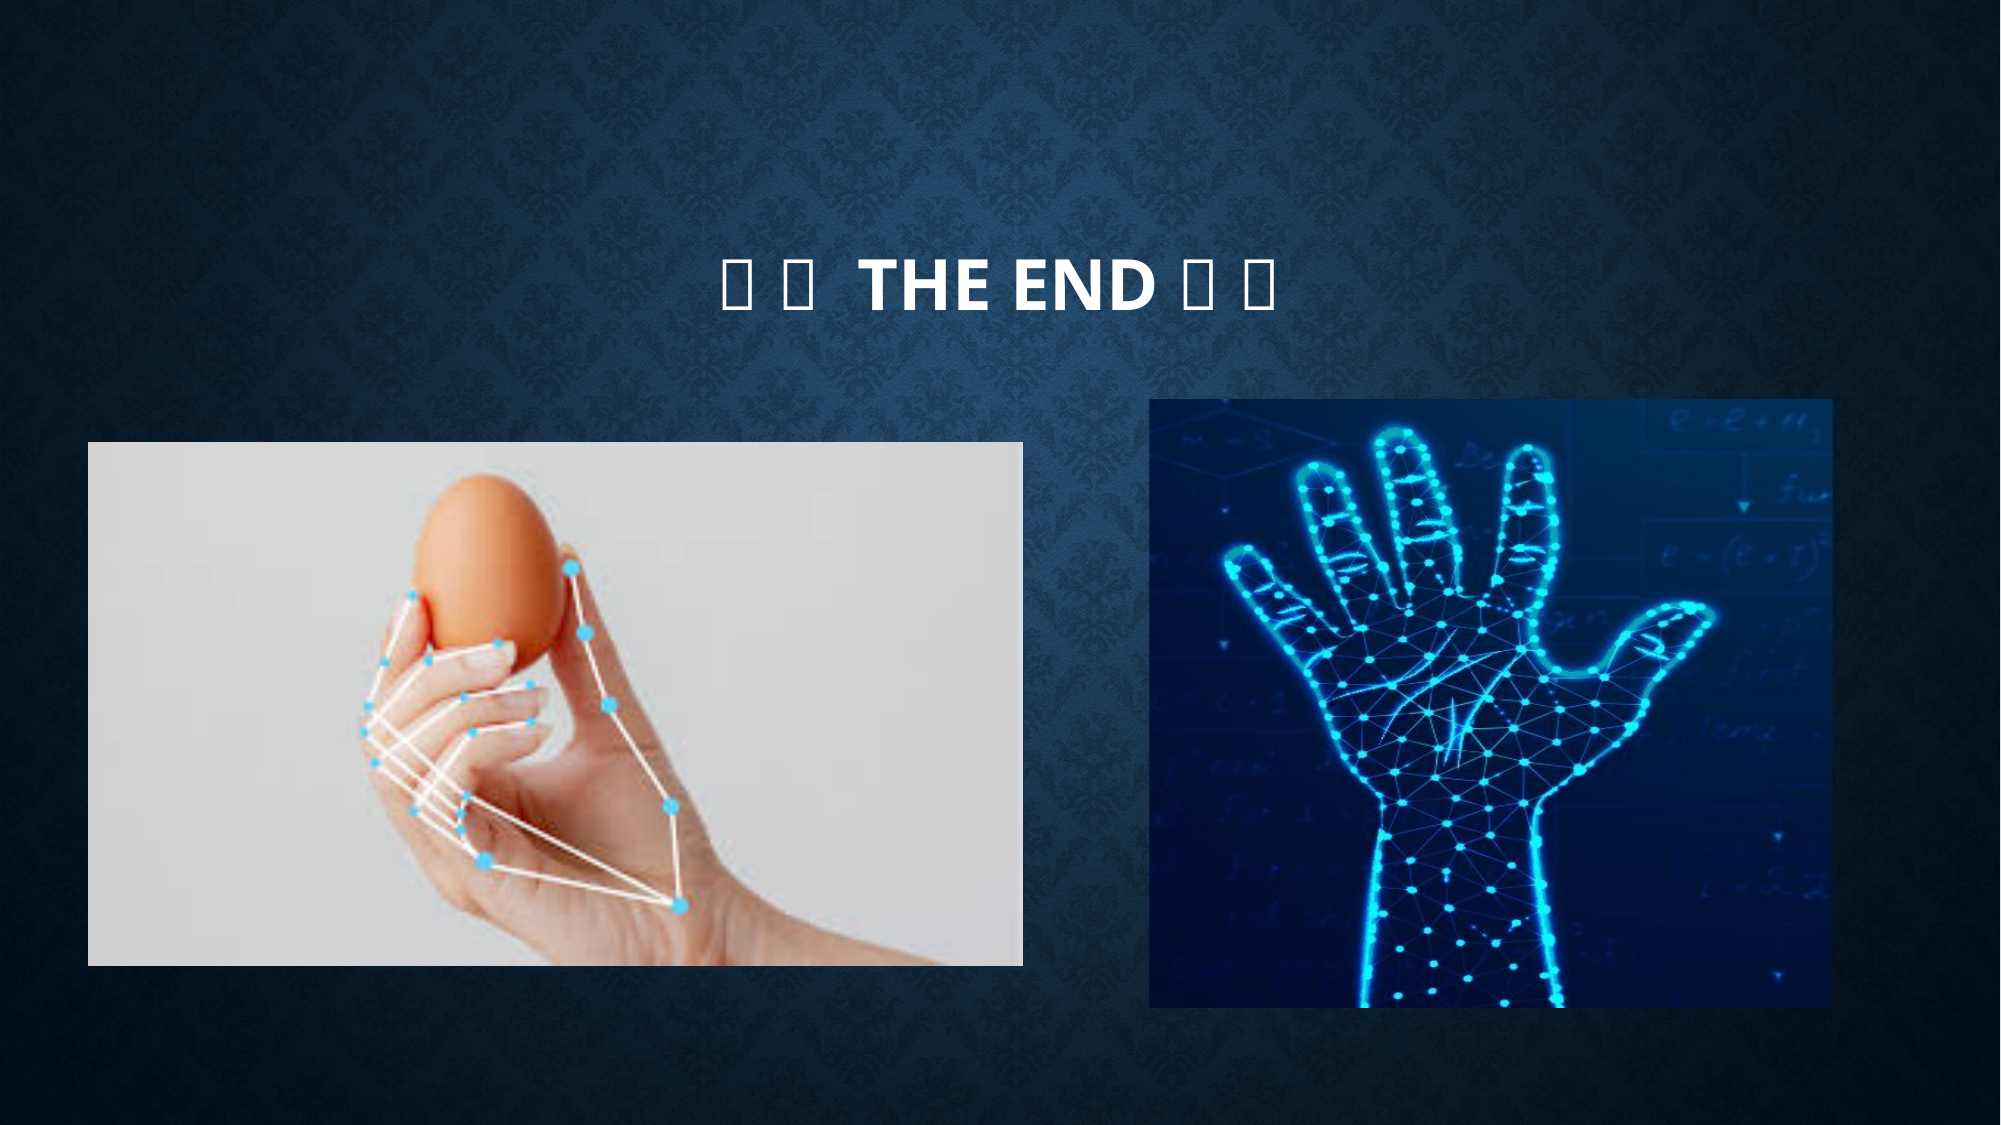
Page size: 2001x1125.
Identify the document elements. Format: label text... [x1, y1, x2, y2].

picture [88, 442, 1023, 966]
picture [1148, 398, 1834, 1009]
title   THE End   [149, 99, 1849, 476]
